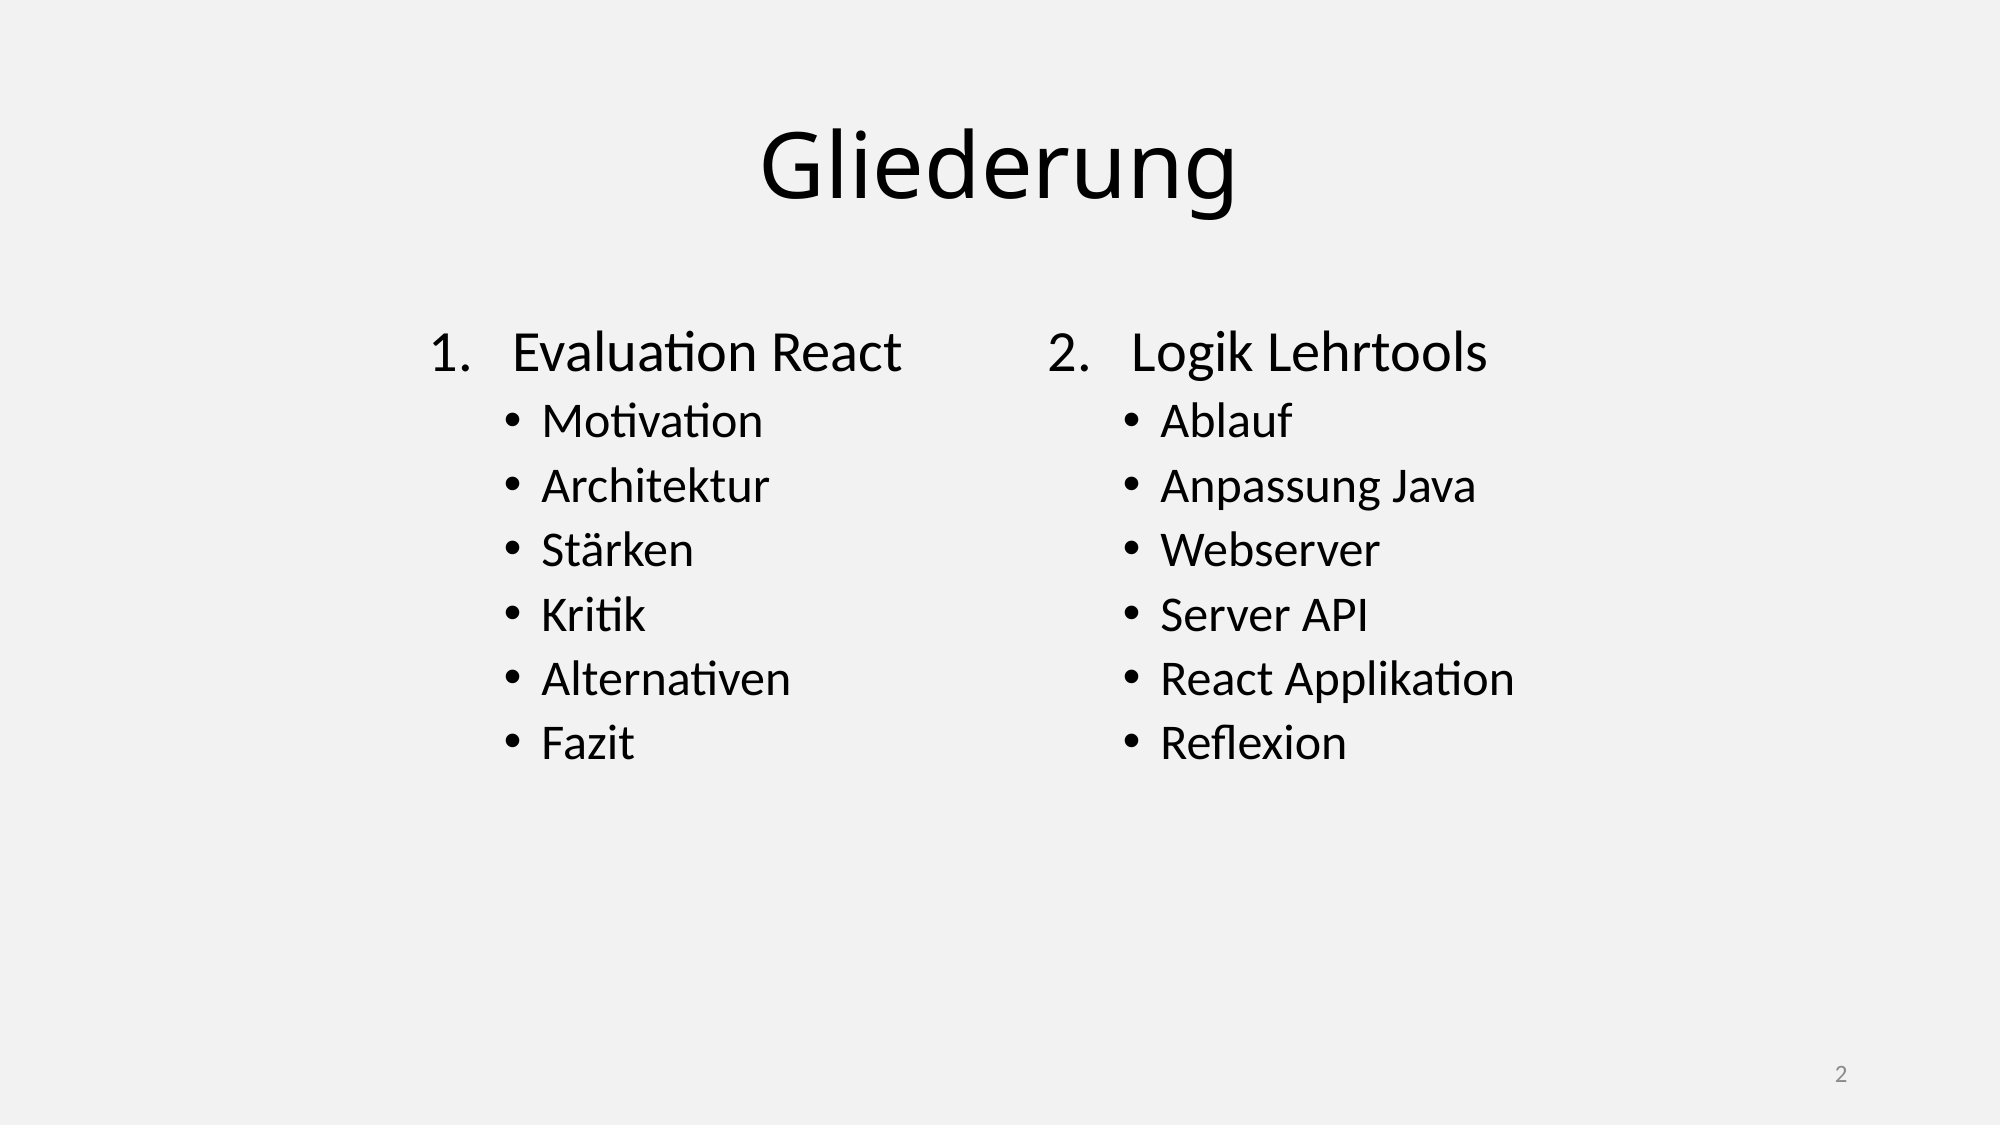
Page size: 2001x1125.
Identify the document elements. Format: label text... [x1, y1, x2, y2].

text_box 1. Evaluation React Motivation Architektur Stärken Kritik Alternativen Fazit [413, 314, 967, 1039]
title Gliederung [137, 59, 1863, 278]
text_box 2. Logik Lehrtools Ablauf Anpassung Java Webserver Server API React Applikation Reflexion [1032, 314, 1655, 1039]
slide_number 2 [1412, 1042, 1863, 1103]
